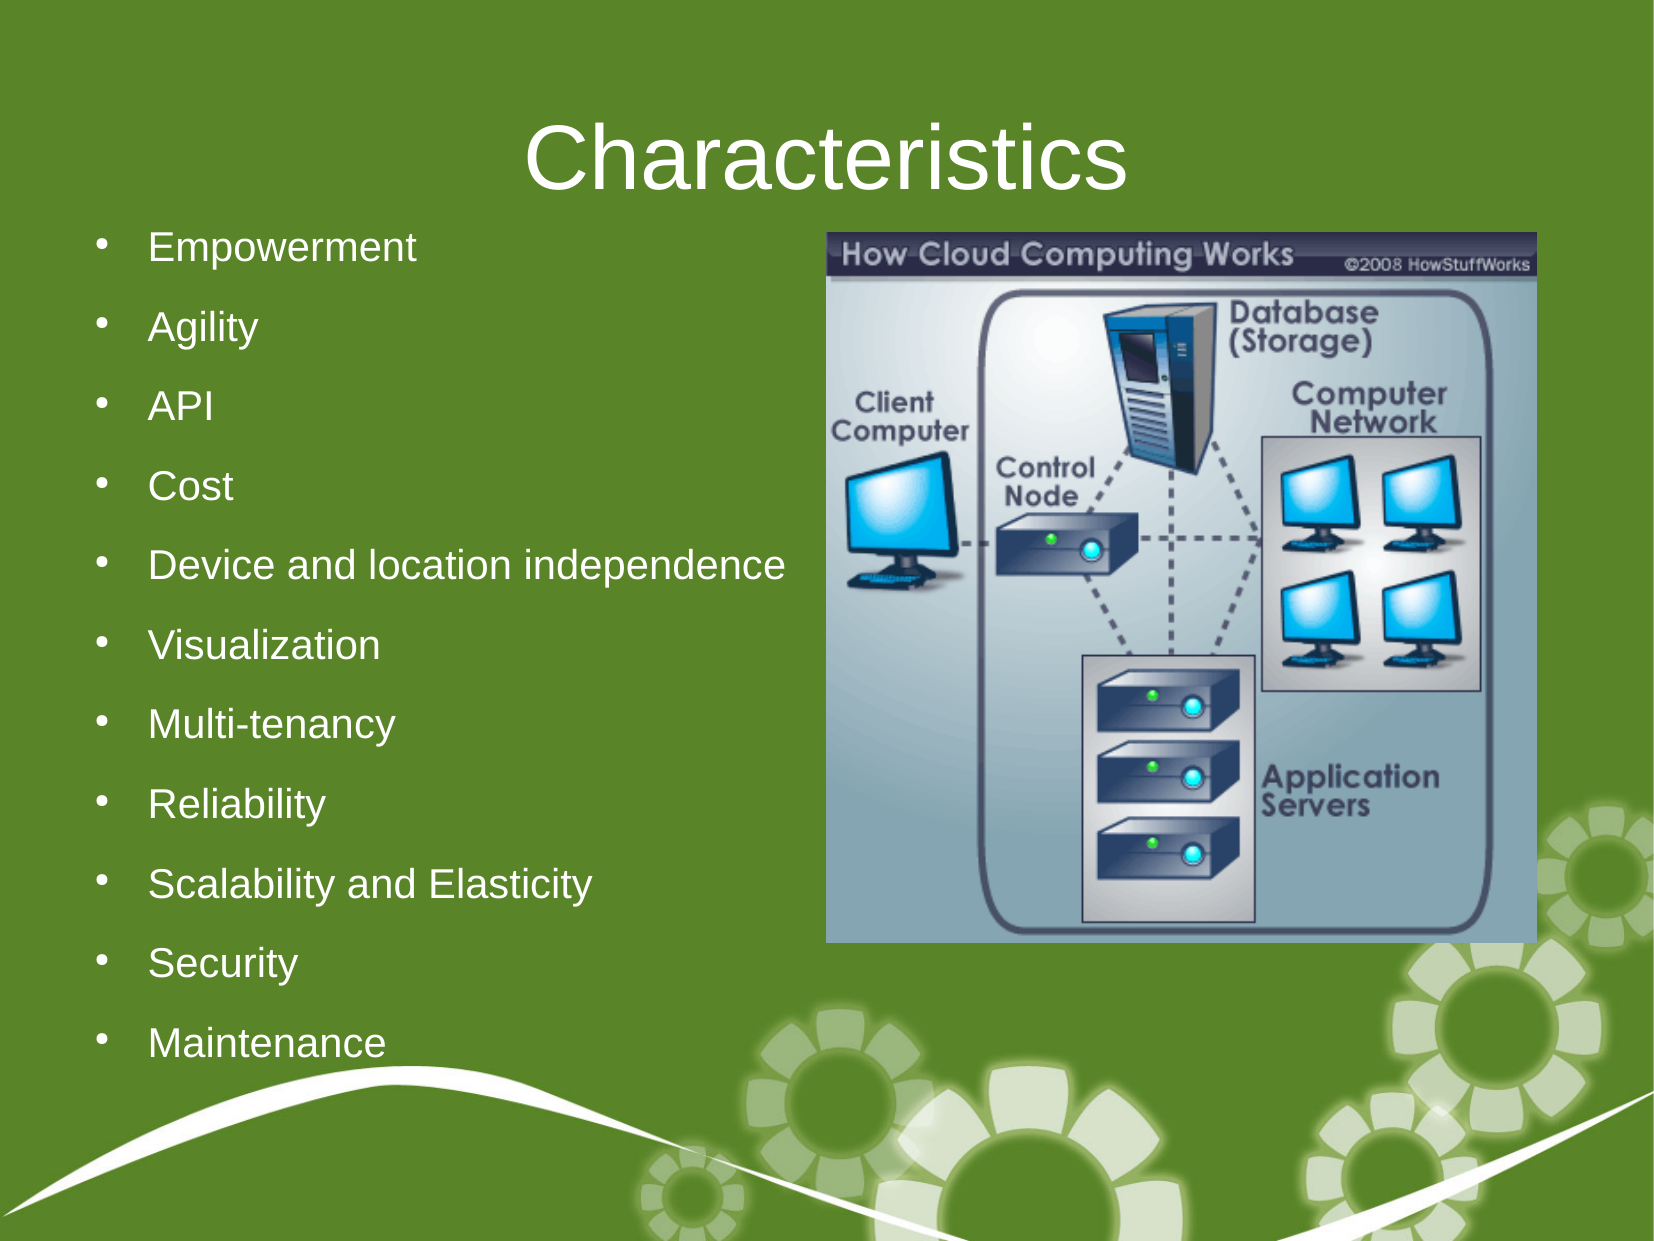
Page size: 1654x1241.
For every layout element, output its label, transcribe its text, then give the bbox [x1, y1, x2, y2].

title Characteristics [82, 49, 1571, 257]
list Empowerment Agility API Cost Device and location independence Visualization Multi-tenancy Reliability Scalability and Elasticity Security Maintenance [76, 220, 787, 940]
picture [0, 0, 1654, 1241]
